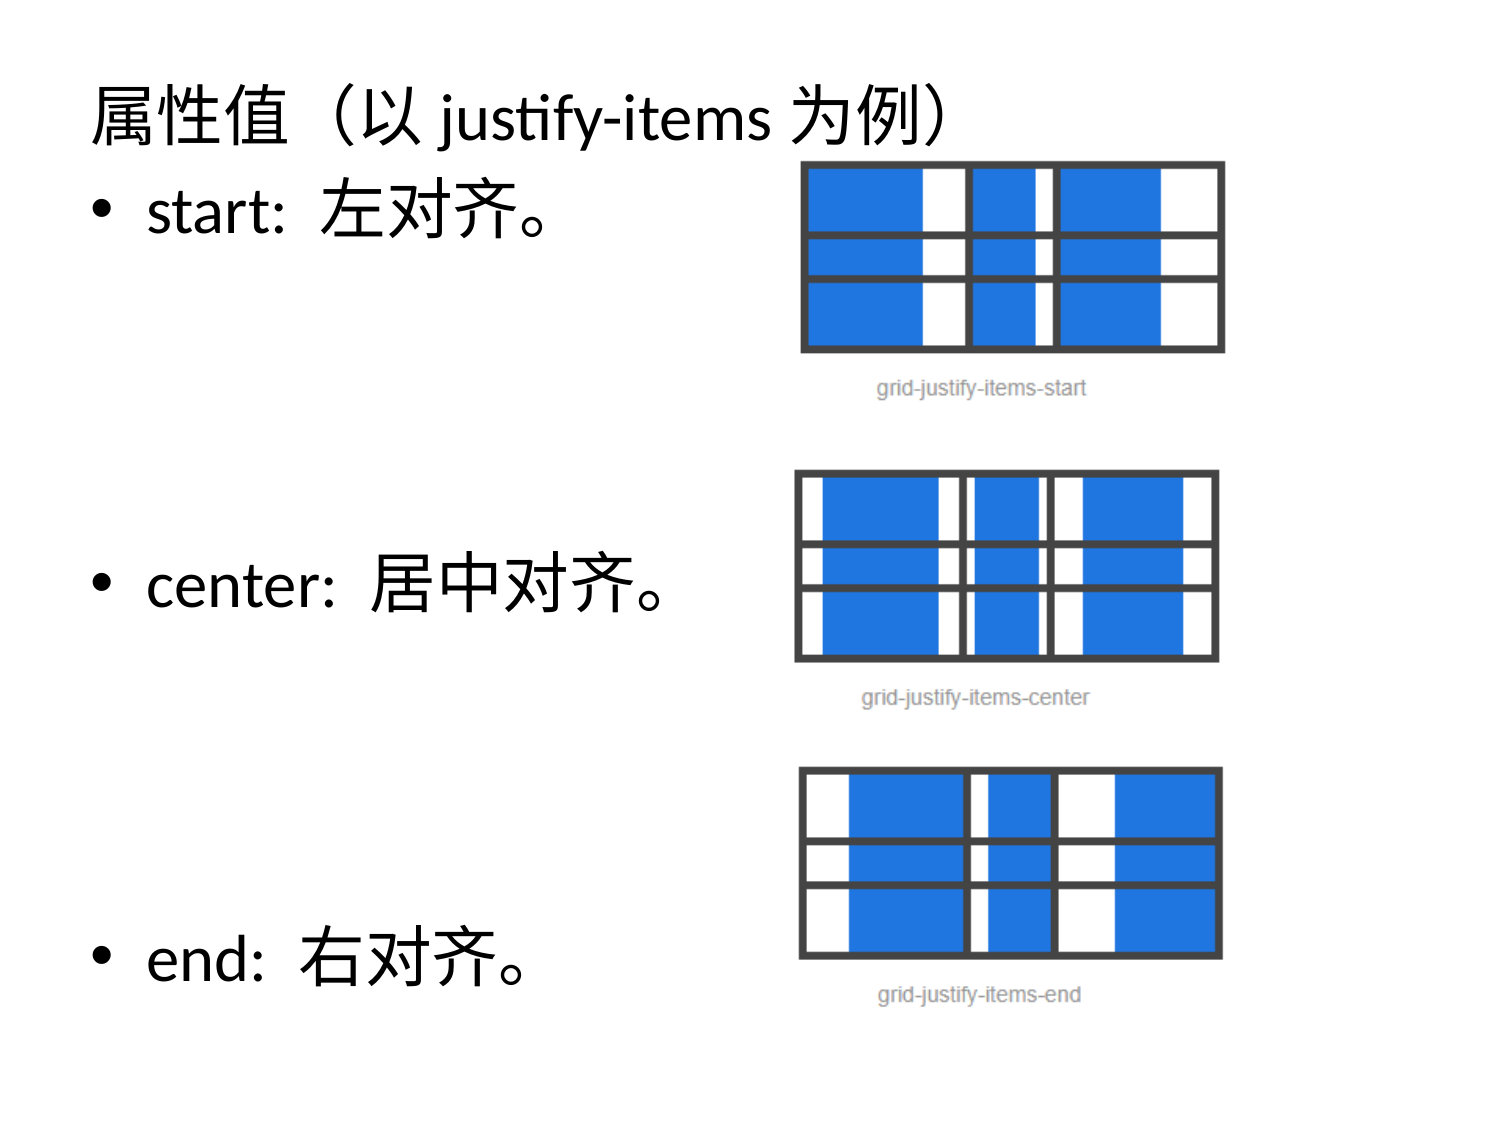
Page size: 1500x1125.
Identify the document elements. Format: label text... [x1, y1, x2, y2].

picture [765, 455, 1254, 713]
picture [754, 151, 1274, 403]
list 属性值（以justify-items为例） start: 左对齐。 center: 居中对齐。 end: 右对齐。 [75, 66, 1425, 1005]
picture [771, 753, 1257, 1018]
